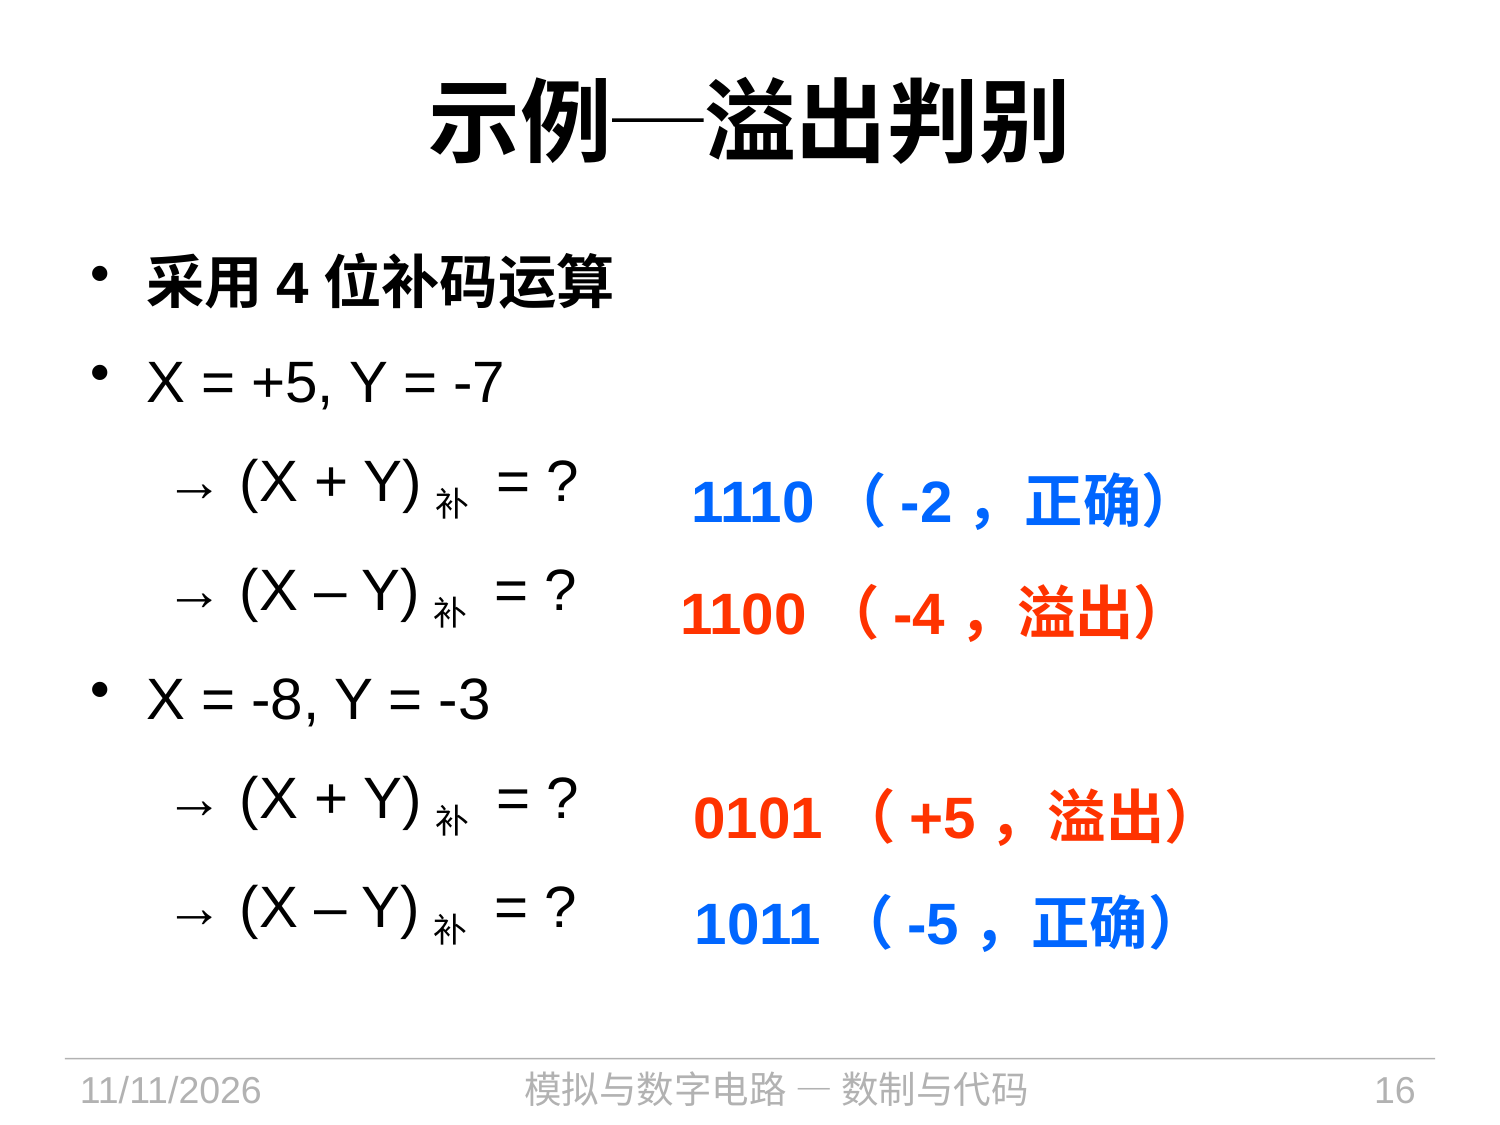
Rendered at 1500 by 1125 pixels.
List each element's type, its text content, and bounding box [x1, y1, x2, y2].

text_box 1110（-2，正确） [676, 456, 1215, 541]
footer 模拟与数字电路 — 数制与代码 [373, 1058, 1179, 1125]
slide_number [64, 1058, 348, 1125]
slide_number 16 [1230, 1058, 1431, 1125]
list 采用4位补码运算 X = +5, Y = -7 → (X + Y)补 = ? → (X – Y)补 = ? X = -8, Y = -3 → (X + Y)补 = ? → (X – Y)补 = ? [75, 237, 1425, 1047]
title 示例─溢出判别 [75, 24, 1425, 213]
text_box 1011（-5，正确） [680, 878, 1222, 964]
text_box 0101（+5，溢出） [678, 772, 1238, 858]
text_box 1100（-4，溢出） [665, 568, 1208, 654]
